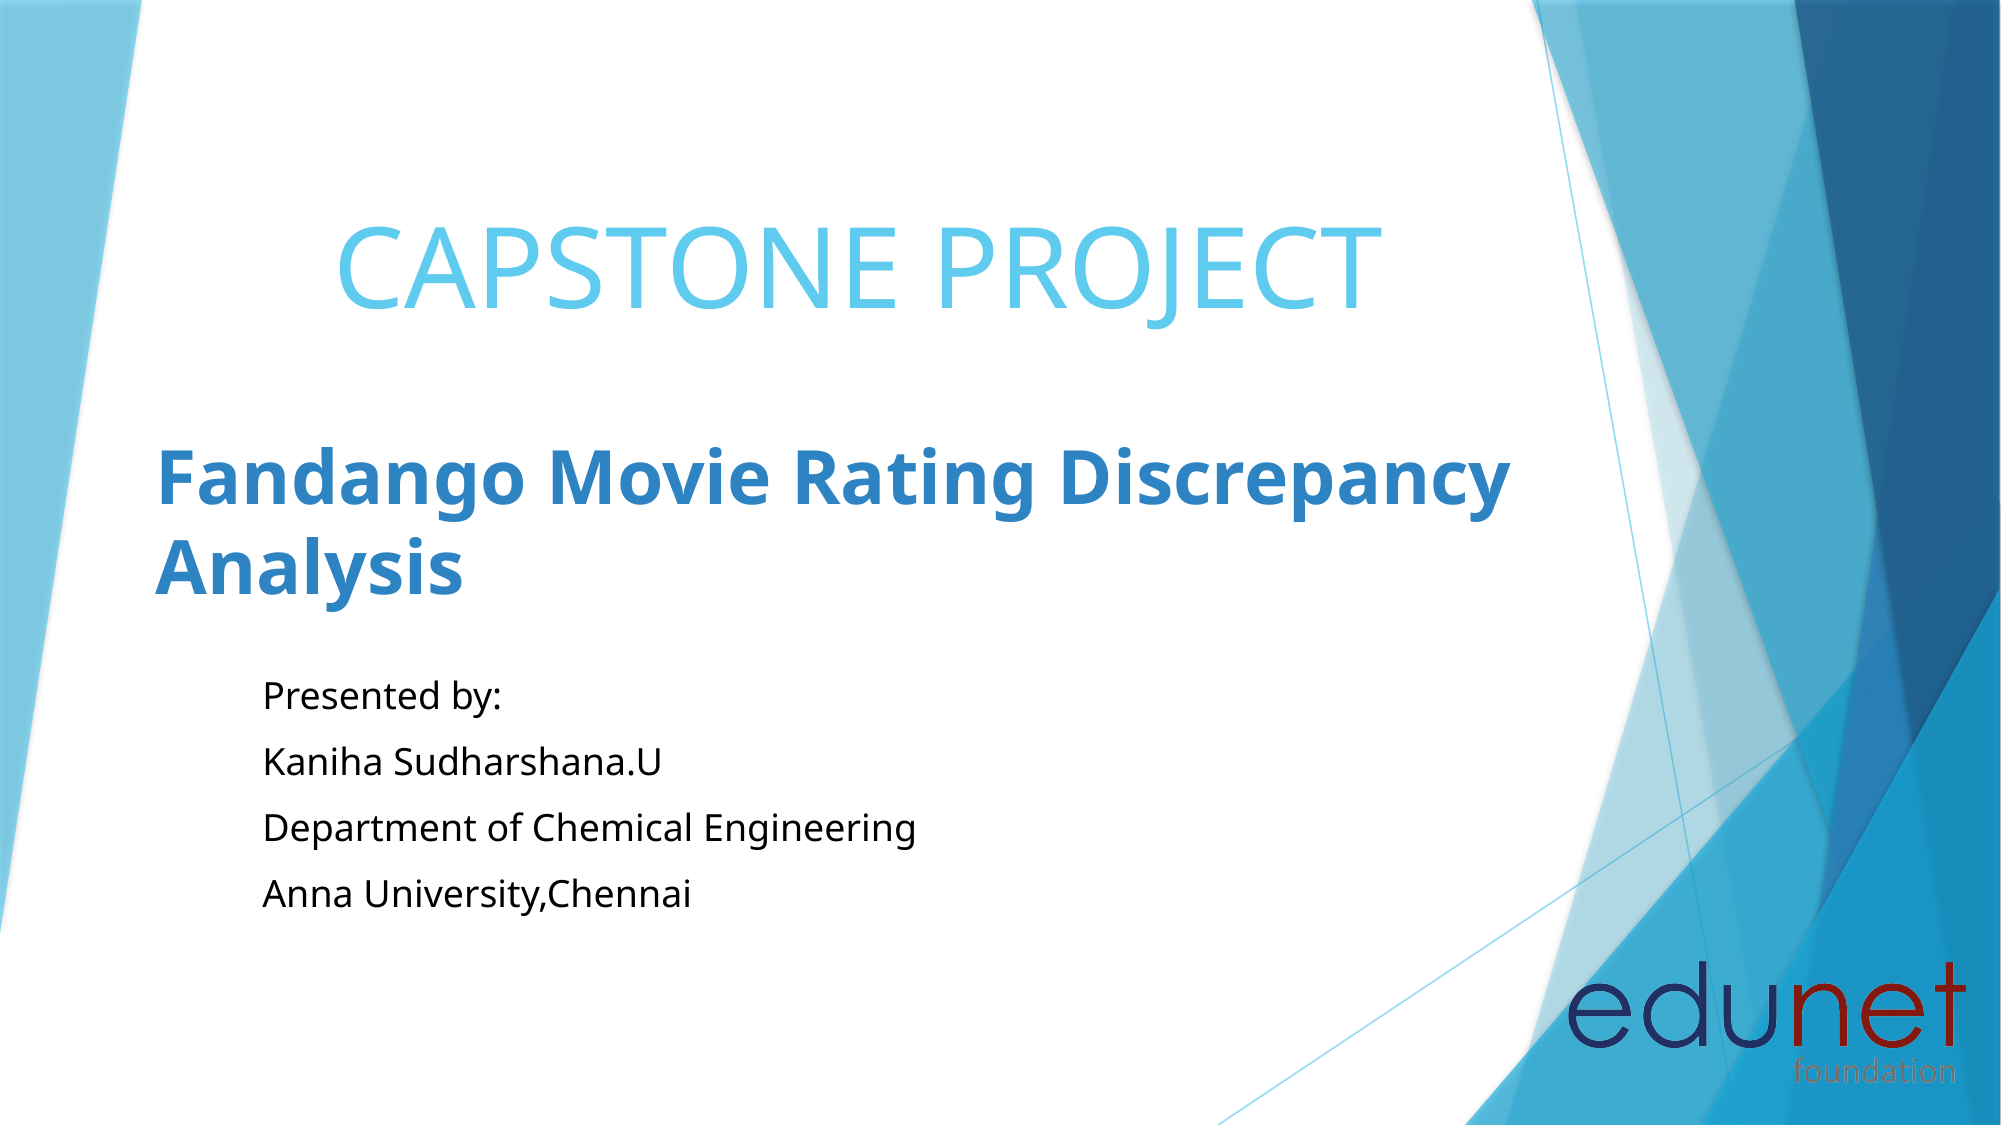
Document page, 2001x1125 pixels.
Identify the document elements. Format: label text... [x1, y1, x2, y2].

subtitle Presented by: Kaniha Sudharshana.U Department of Chemical Engineering Anna University,Chennai [247, 707, 1522, 845]
text_box Fandango Movie Rating Discrepancy Analysis [140, 422, 1744, 707]
picture [1559, 956, 1971, 1091]
title CAPSTONE PROJECT [124, 68, 1399, 339]
